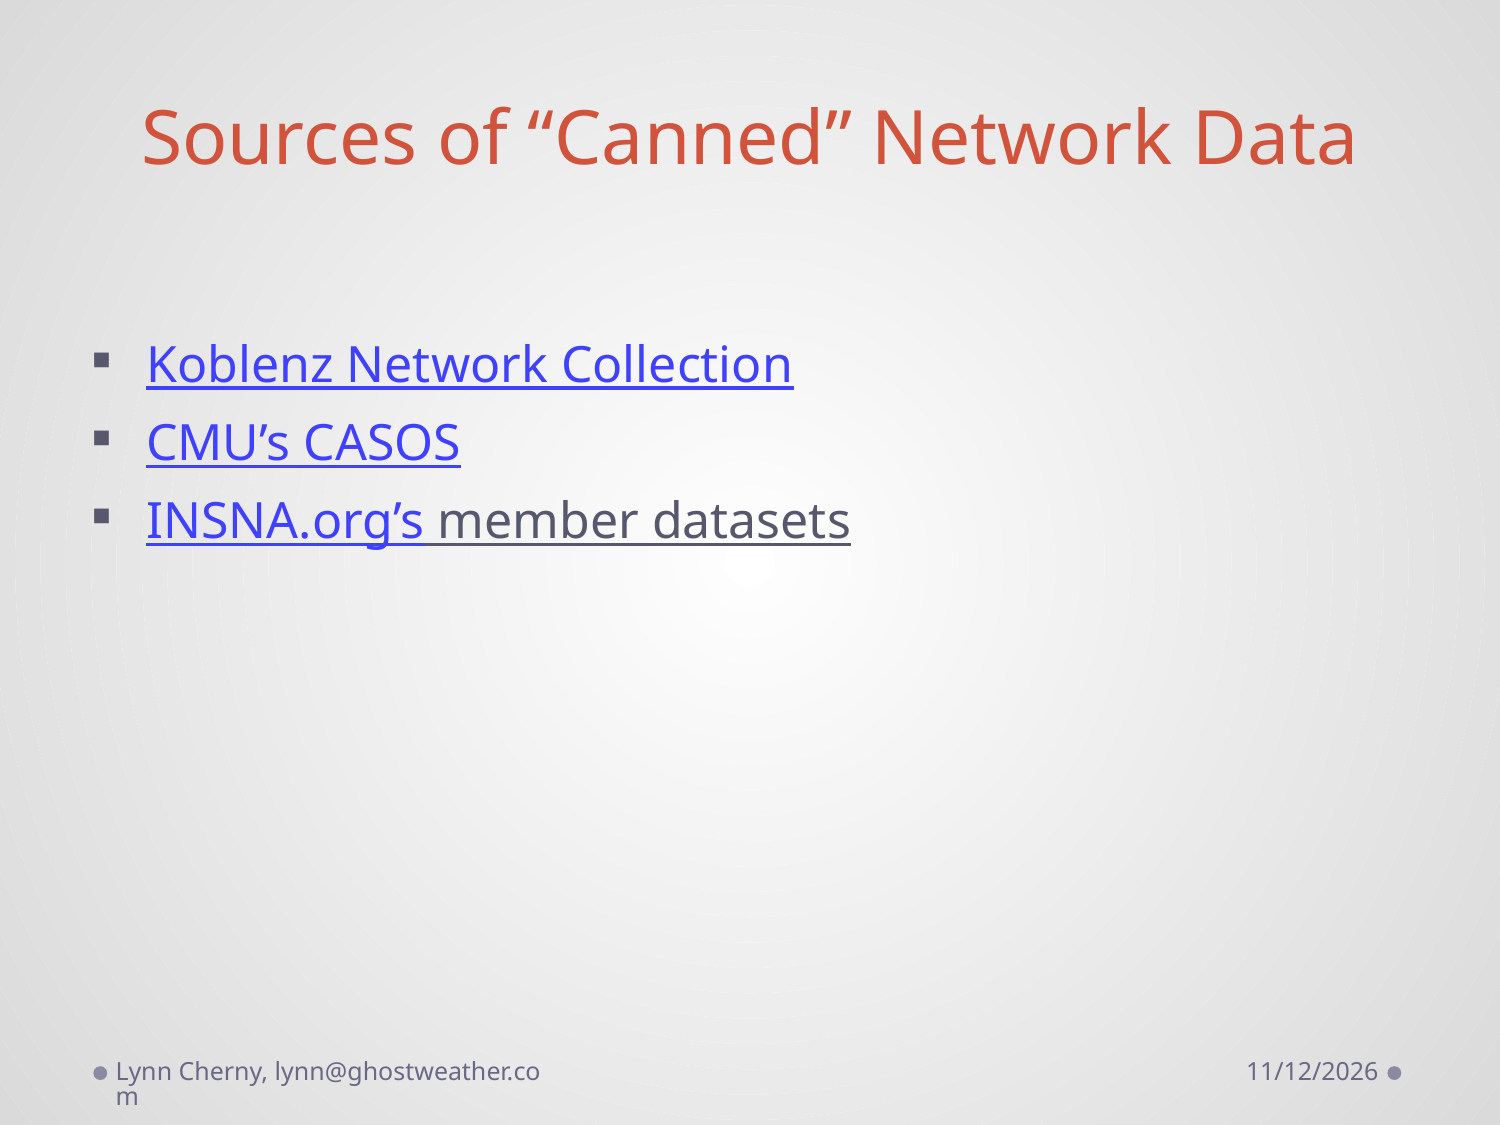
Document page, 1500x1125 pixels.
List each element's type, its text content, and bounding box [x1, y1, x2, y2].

footer Lynn Cherny, lynn@ghostweather.com [108, 1042, 576, 1103]
list Koblenz Network Collection CMU’s CASOS INSNA.org’s member datasets [75, 324, 1425, 1030]
title Sources of “Canned” Network Data [75, 0, 1425, 188]
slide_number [1043, 1042, 1386, 1103]
